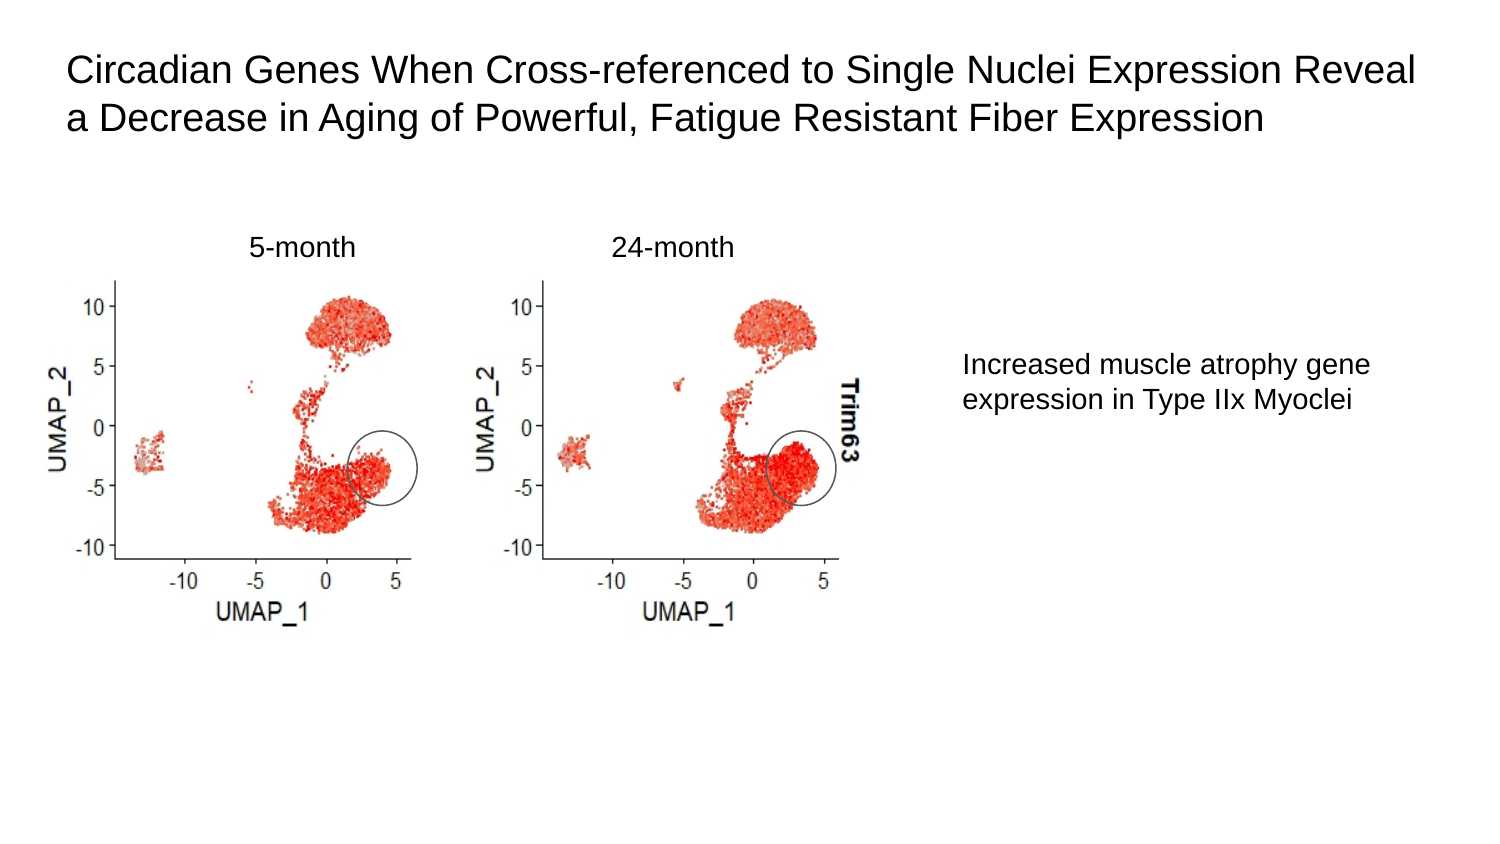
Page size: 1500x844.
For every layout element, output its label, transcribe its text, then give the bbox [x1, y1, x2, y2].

text_box Increased muscle atrophy gene expression in Type IIx Myoclei [947, 329, 1481, 430]
title Circadian Genes When Cross-referenced to Single Nuclei Expression Reveal a Decrease in Aging of Powerful, Fatigue Resistant Fiber Expression [51, 29, 1449, 161]
picture [26, 257, 899, 638]
text_box 5-month 24-month [159, 213, 810, 255]
